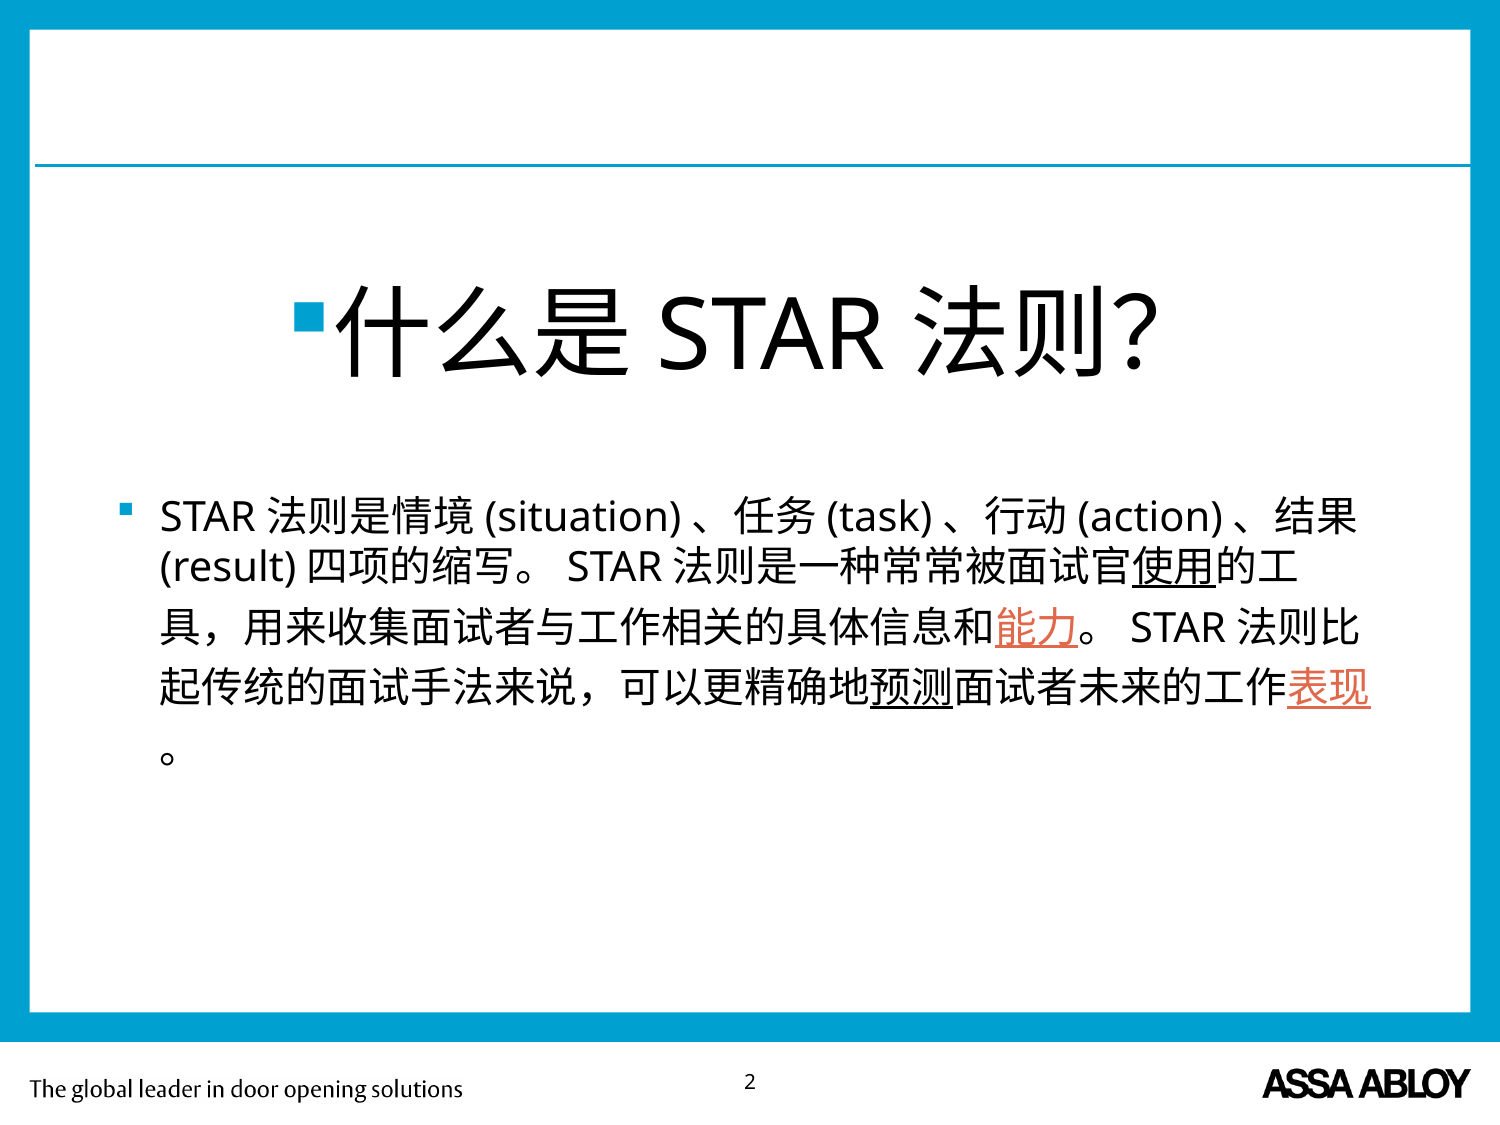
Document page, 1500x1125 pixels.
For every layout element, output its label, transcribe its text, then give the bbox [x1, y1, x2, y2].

picture [28, 1076, 465, 1105]
list 什么是STAR法则？ STAR法则是情境(situation)、任务(task)、行动(action)、结果(result)四项的缩写。STAR法则是一种常常被面试官使用的工具，用来收集面试者与工作相关的具体信息和能力。STAR法则比起传统的面试手法来说，可以更精确地预测面试者未来的工作表现。 [86, 262, 1411, 913]
slide_number 2 [691, 1063, 809, 1103]
picture [1260, 1067, 1472, 1099]
